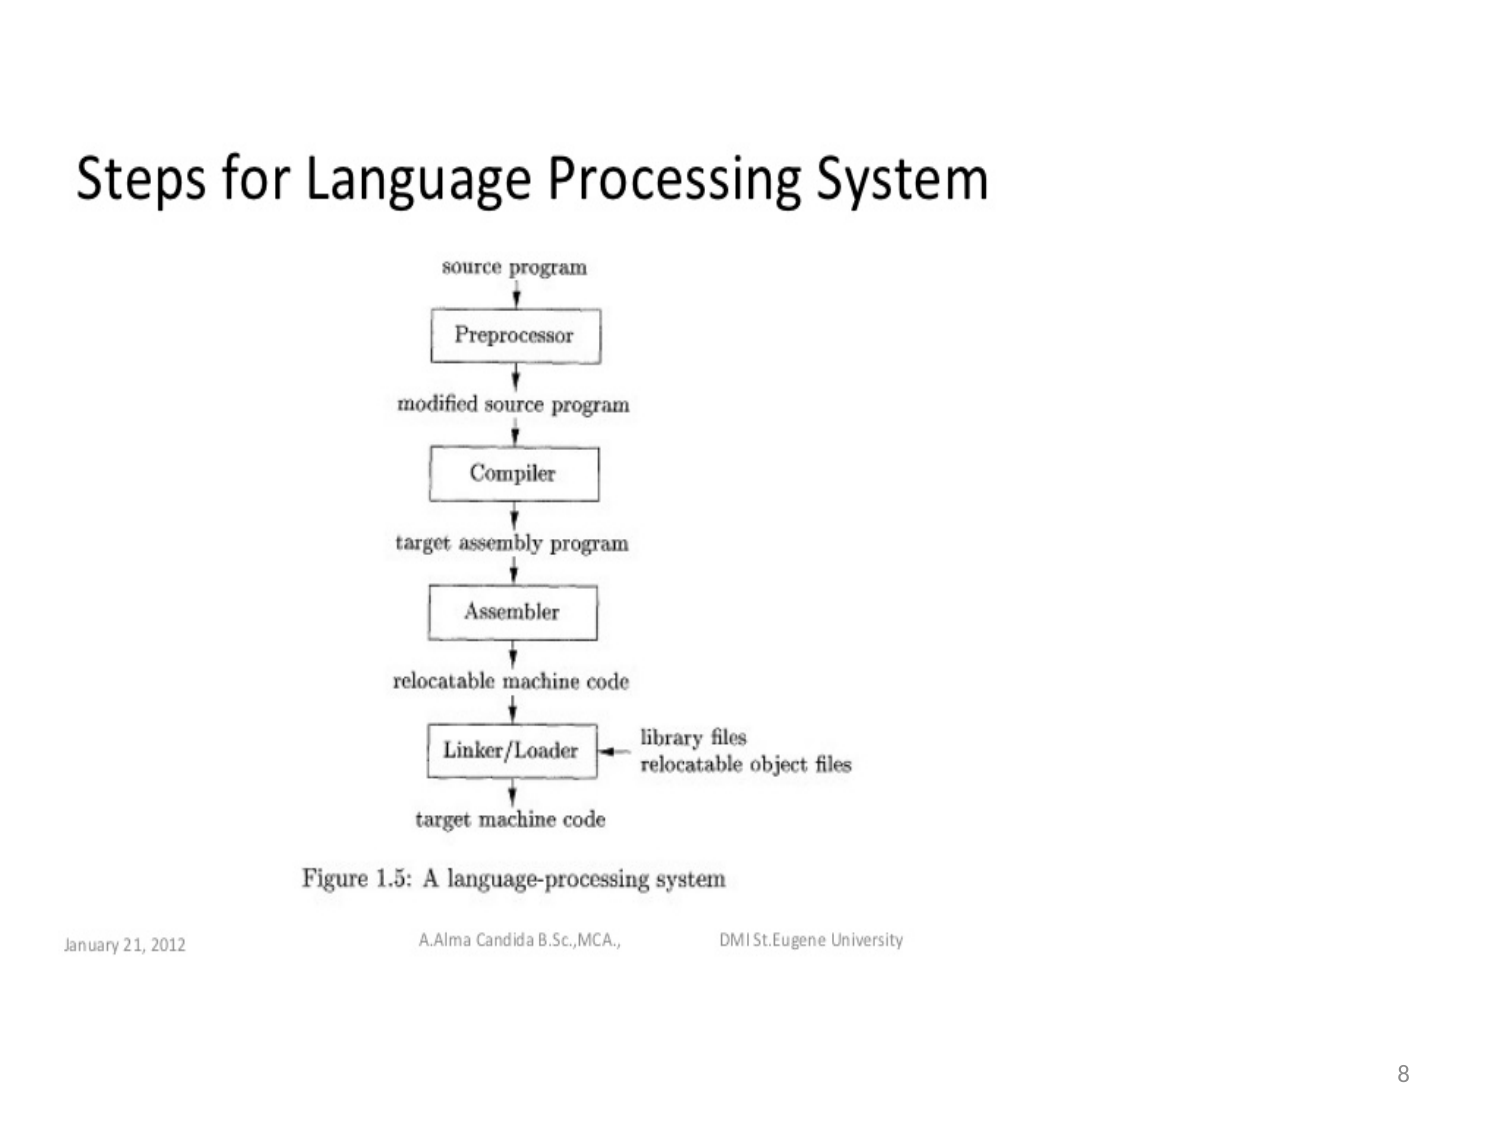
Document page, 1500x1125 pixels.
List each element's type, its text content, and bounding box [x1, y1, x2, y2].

slide_number 8 [1074, 1042, 1425, 1103]
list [0, 62, 1067, 988]
